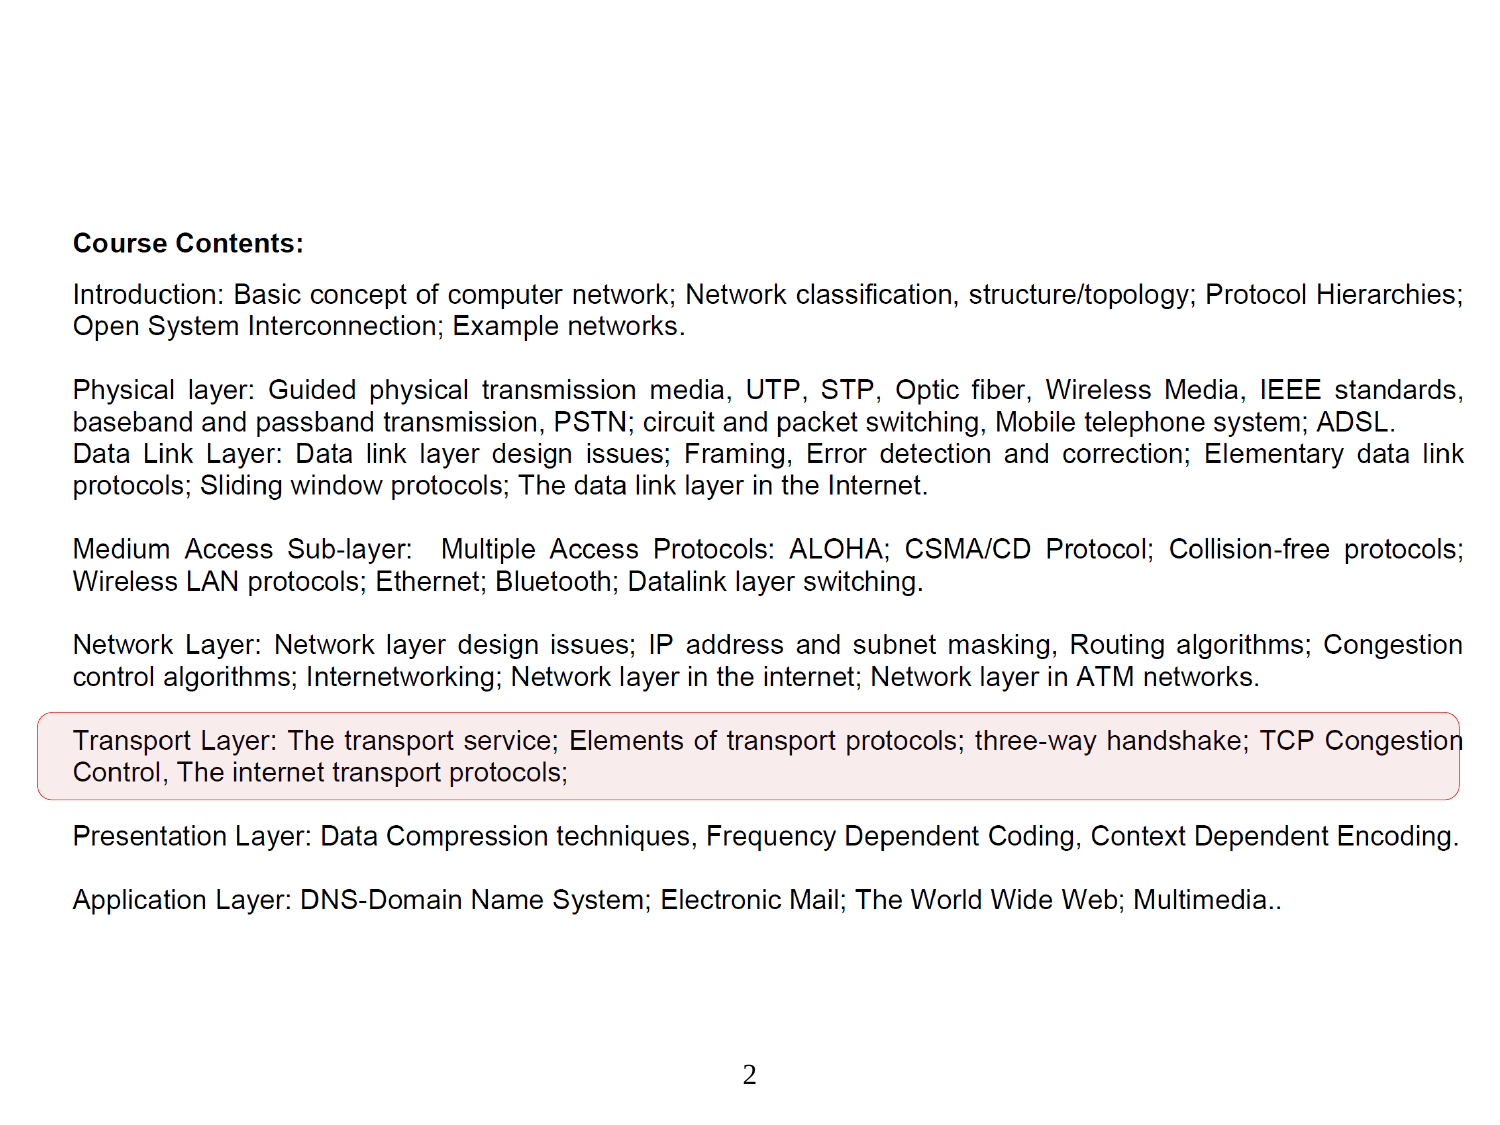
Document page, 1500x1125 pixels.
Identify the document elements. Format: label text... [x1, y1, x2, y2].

picture [58, 212, 1500, 919]
footer 2 [512, 1042, 988, 1103]
text_box [35, 710, 53, 803]
